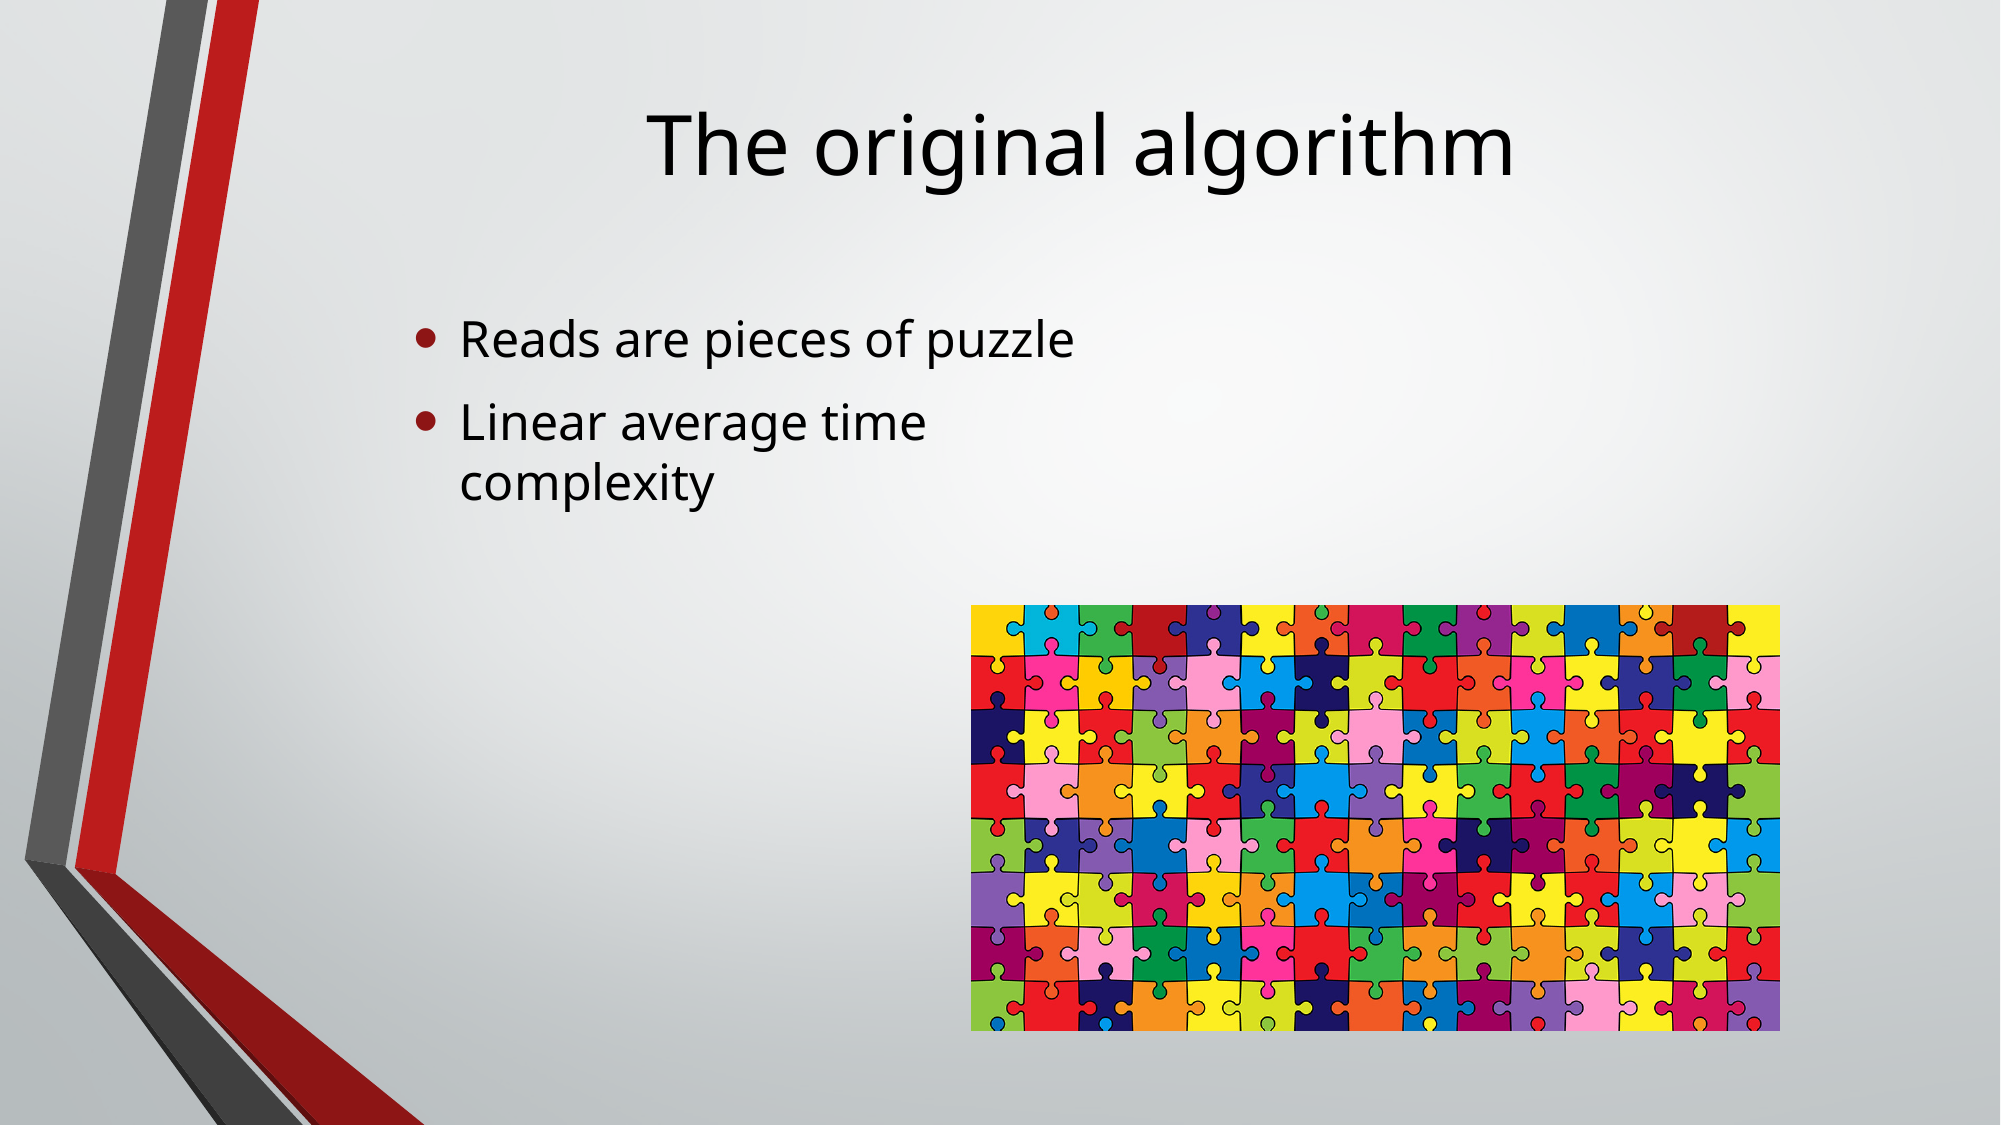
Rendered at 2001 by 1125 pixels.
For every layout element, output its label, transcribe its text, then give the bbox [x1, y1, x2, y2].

list Reads are pieces of puzzle Linear average time complexity [398, 112, 1177, 706]
picture [1728, 822, 1781, 870]
picture [970, 605, 1781, 1031]
title The original algorithm [260, 0, 1904, 287]
